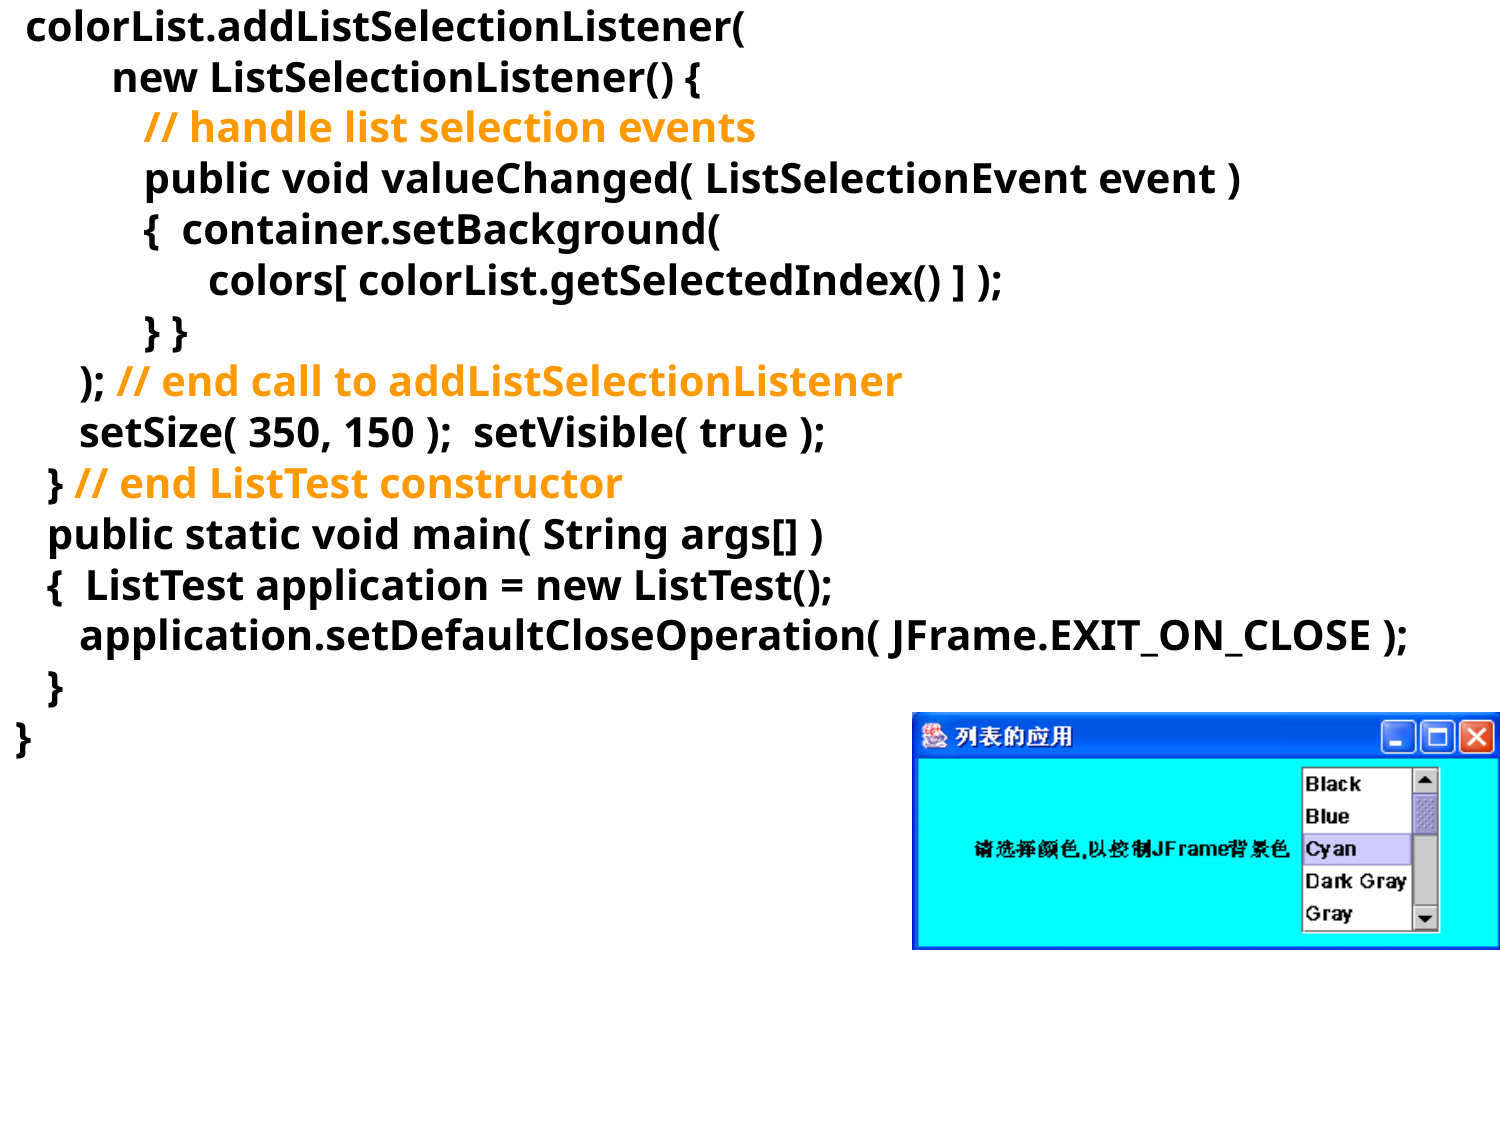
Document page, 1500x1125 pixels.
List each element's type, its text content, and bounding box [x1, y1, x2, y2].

picture [912, 712, 1500, 950]
text_box colorList.addListSelectionListener( new ListSelectionListener() { // handle list selection events public void valueChanged( ListSelectionEvent event ) { container.setBackground( colors[ colorList.getSelectedIndex() ] ); } } ); // end call to addListSelectionListener setSize( 350, 150 ); setVisible( true ); } // end ListTest constructor public static void main( String args[] ) { ListTest application = new ListTest(); application.setDefaultCloseOperation( JFrame.EXIT_ON_CLOSE ); } } [0, 0, 1500, 1088]
